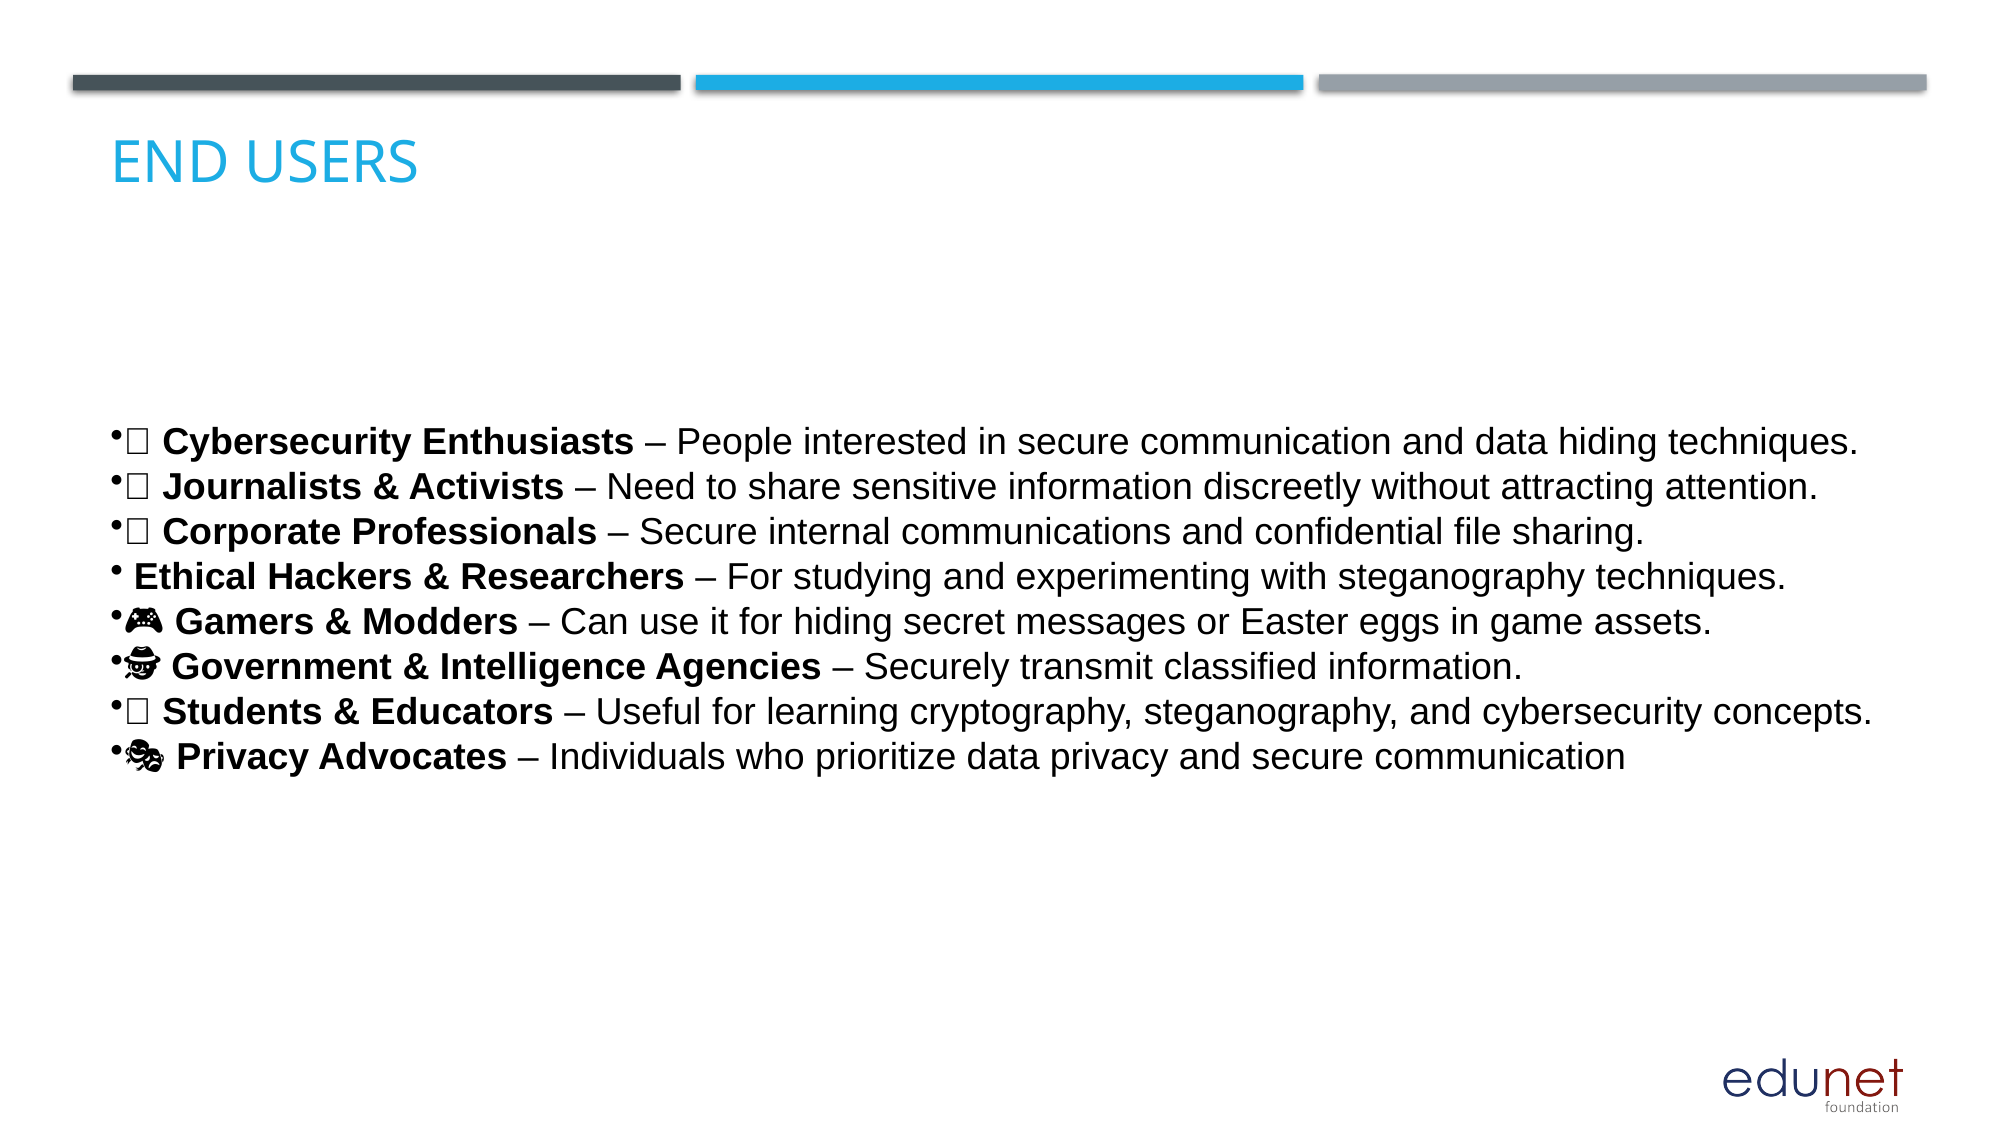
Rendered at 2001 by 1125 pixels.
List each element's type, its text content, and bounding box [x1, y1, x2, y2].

list 🔐 Cybersecurity Enthusiasts – People interested in secure communication and data hiding techniques. 📢 Journalists & Activists – Need to share sensitive information discreetly without attracting attention. 💼 Corporate Professionals – Secure internal communications and confidential file sharing. 👨‍💻 Ethical Hackers & Researchers – For studying and experimenting with steganography techniques. 🎮 Gamers & Modders – Can use it for hiding secret messages or Easter eggs in game assets. 🕵️ Government & Intelligence Agencies – Securely transmit classified information. 📖 Students & Educators – Useful for learning cryptography, steganography, and cybersecurity concepts. 🎭 Privacy Advocates – Individuals who prioritize data privacy and secure communication [95, 270, 1905, 924]
title End users [95, 115, 1905, 203]
picture [1719, 1056, 1905, 1116]
